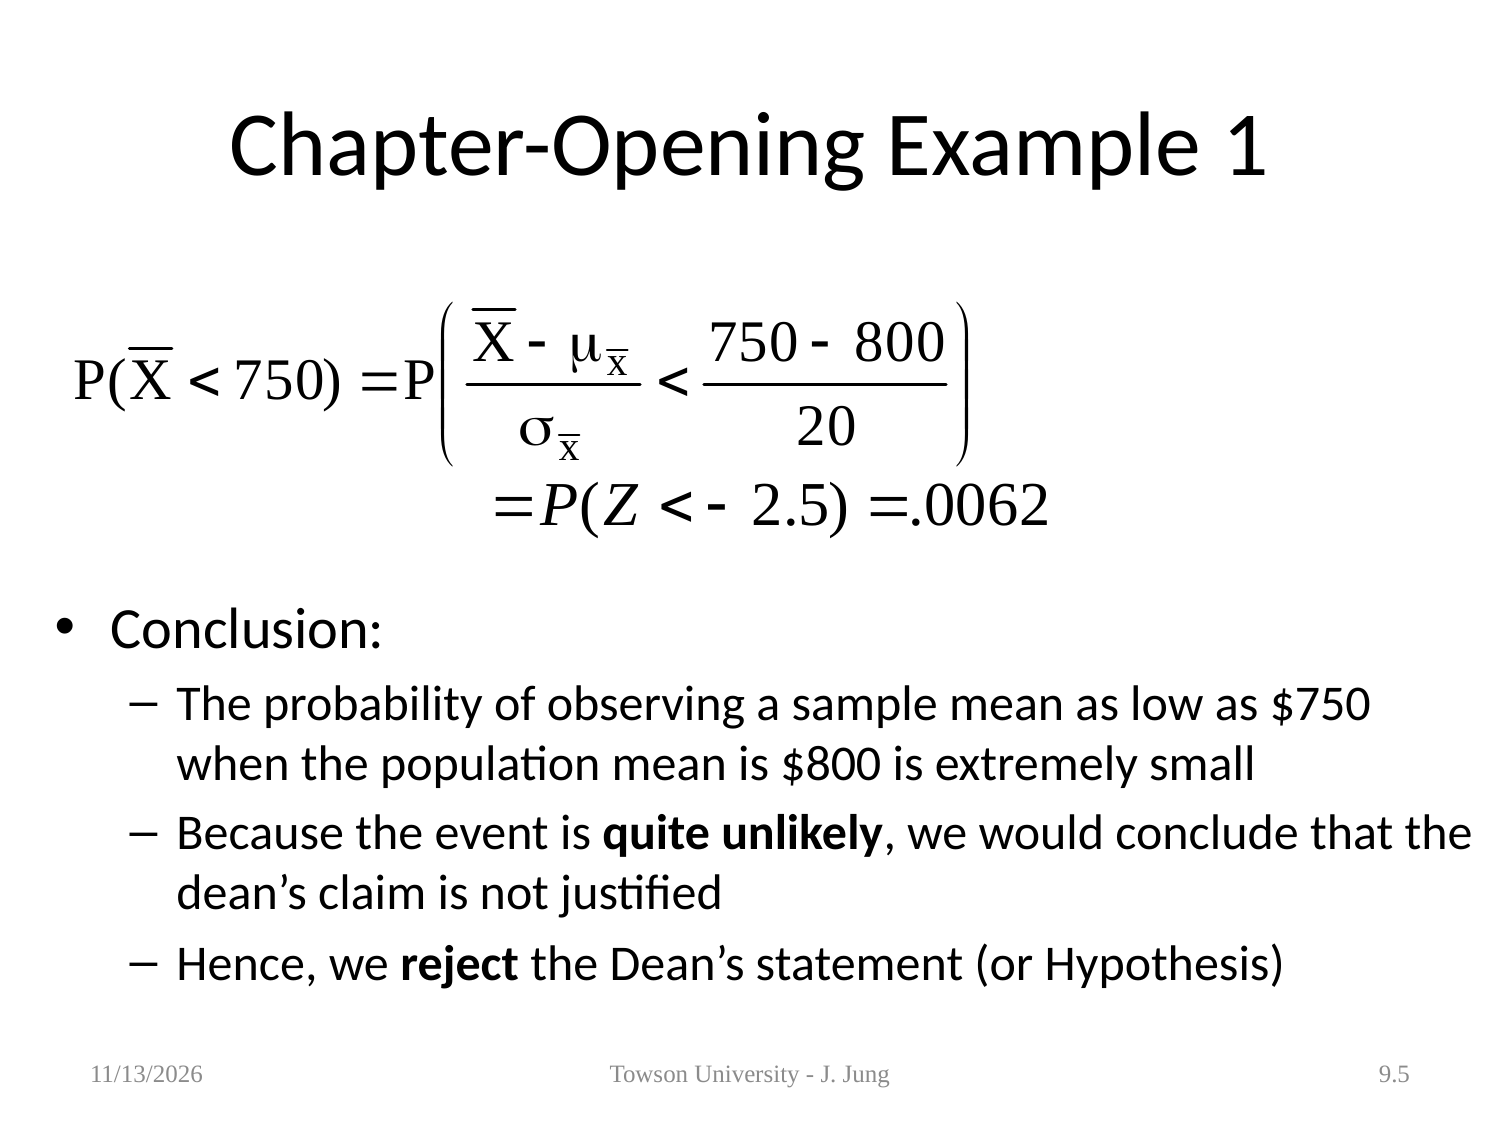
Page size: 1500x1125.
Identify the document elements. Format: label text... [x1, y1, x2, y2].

slide_number 9.5 [1074, 1042, 1425, 1103]
title Chapter-Opening Example 1 [75, 45, 1425, 212]
list Conclusion: The probability of observing a sample mean as low as $750 when the population mean is $800 is extremely small Because the event is quite unlikely, we would conclude that the dean’s claim is not justified Hence, we reject the Dean’s statement (or Hypothesis) [39, 212, 1500, 1013]
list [479, 467, 1059, 552]
footer Towson University - J. Jung [512, 1042, 988, 1103]
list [62, 287, 987, 482]
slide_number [75, 1042, 425, 1103]
